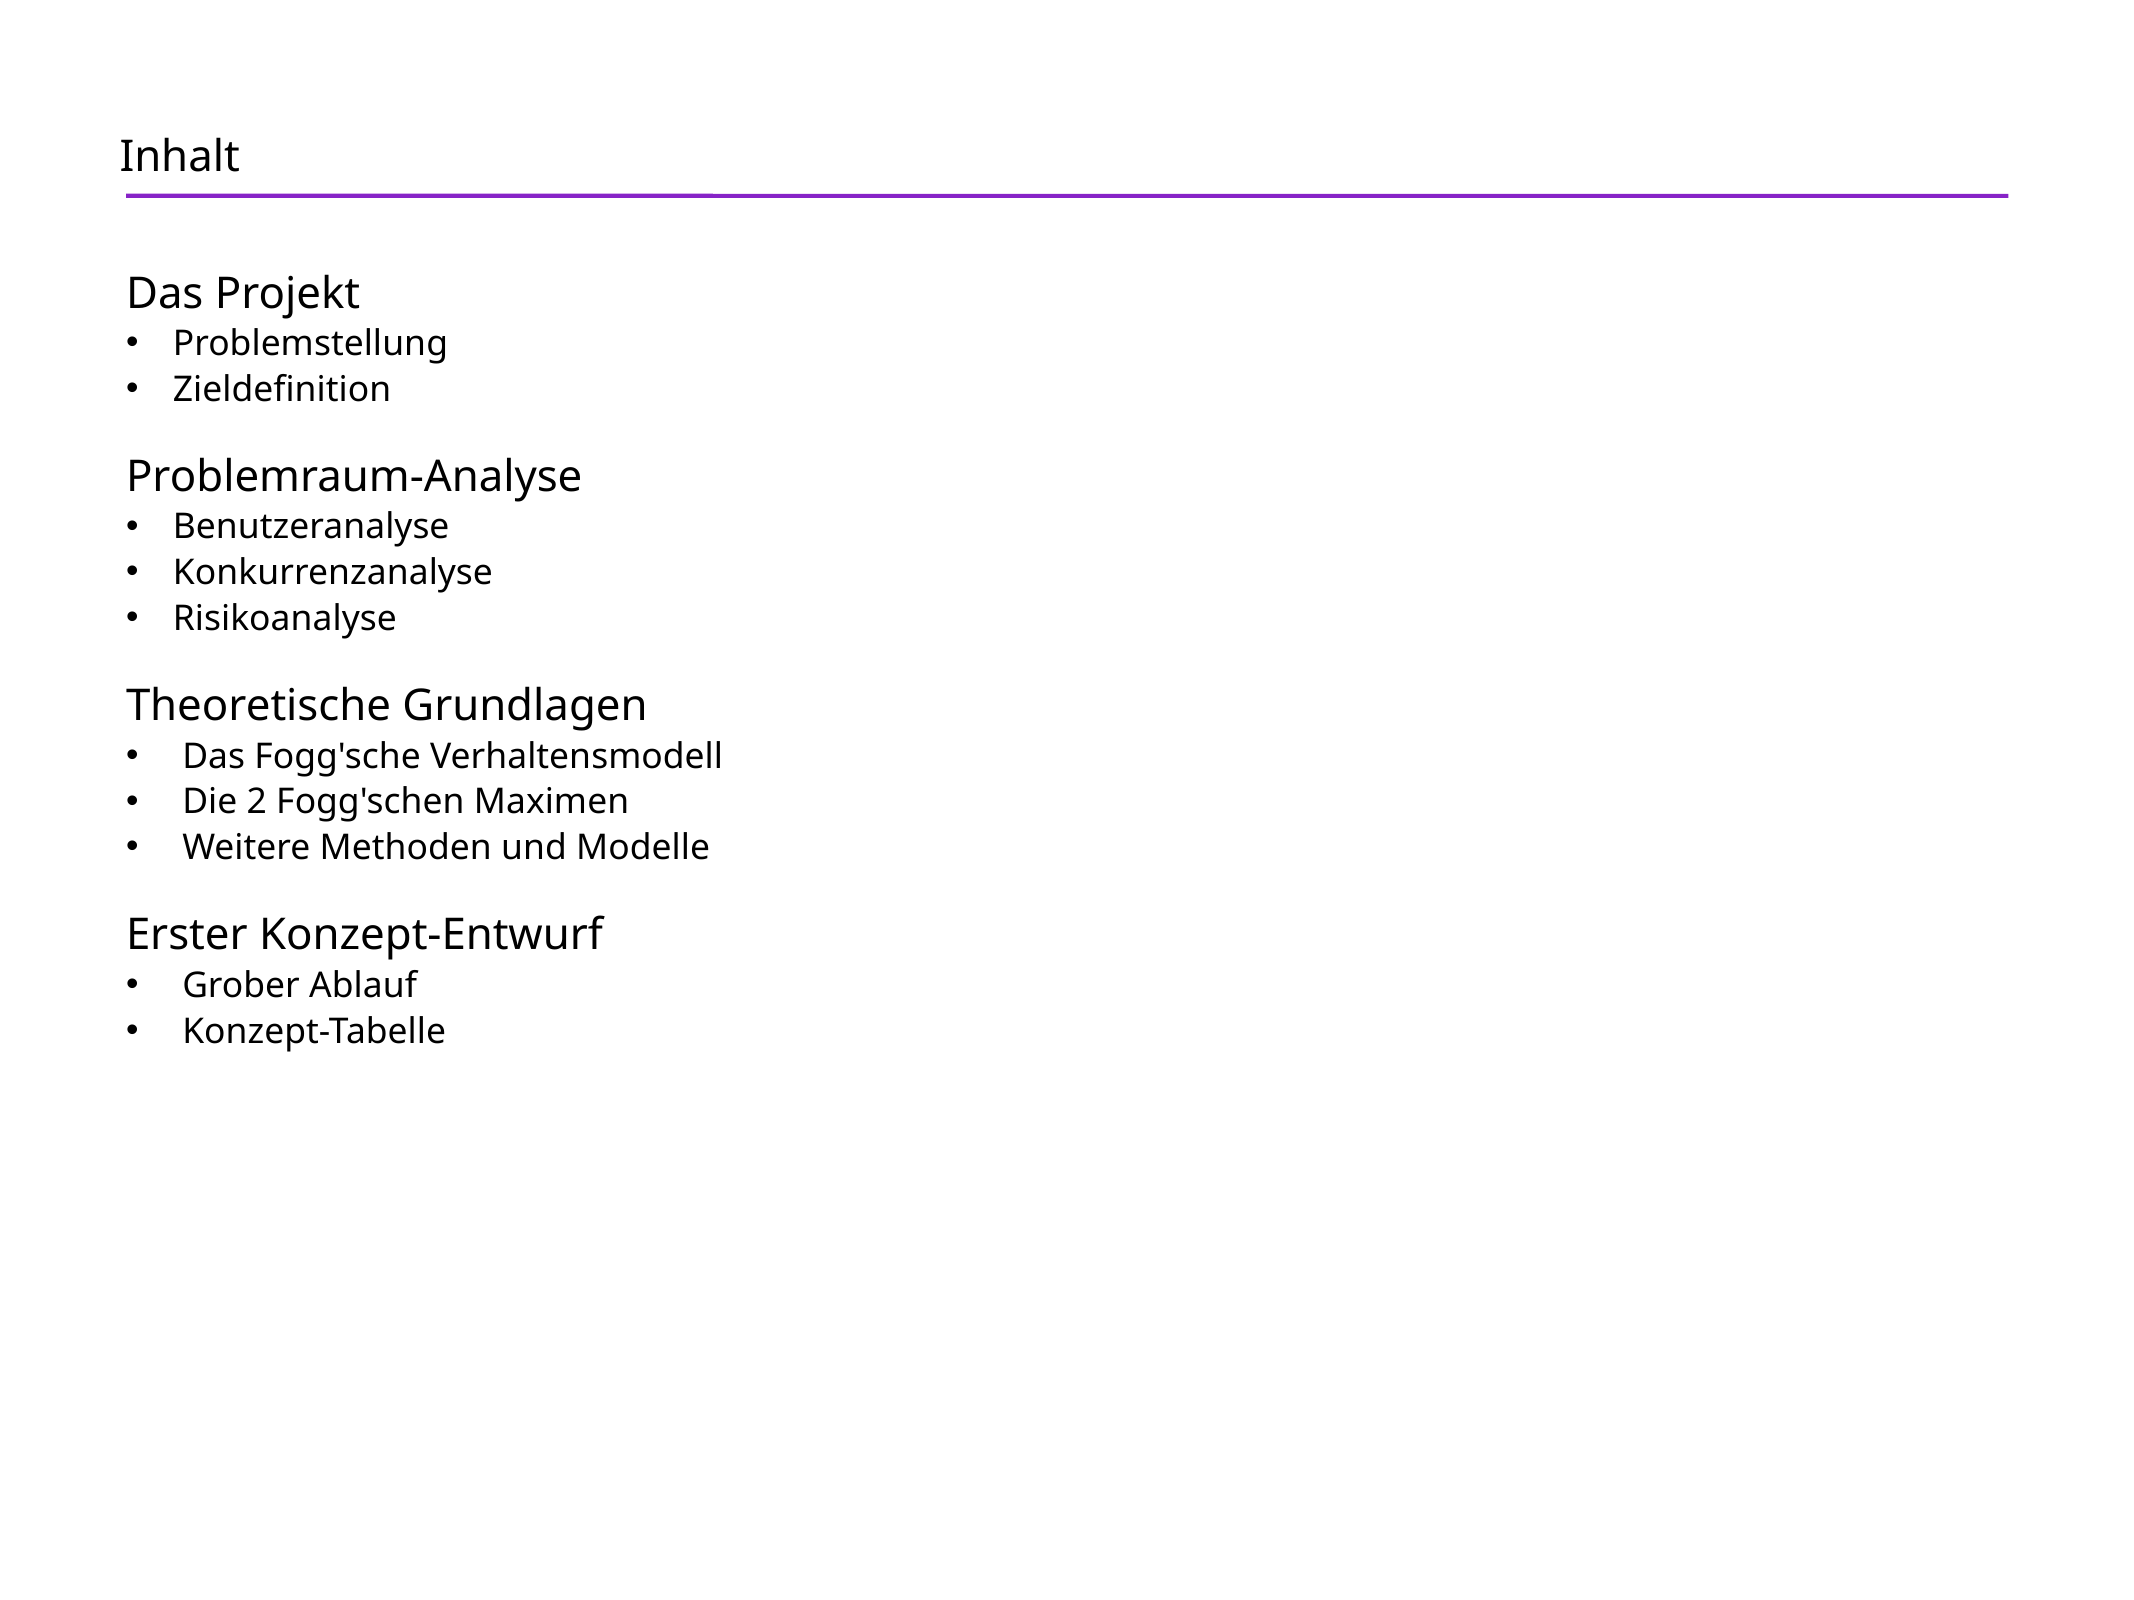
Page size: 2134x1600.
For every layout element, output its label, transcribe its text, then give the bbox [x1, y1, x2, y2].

text_box Das Projekt Problemstellung Zieldefinition Problemraum-Analyse Benutzeranalyse Konkurrenzanalyse Risikoanalyse Theoretische Grundlagen Das Fogg'sche Verhaltensmodell Die 2 Fogg'schen Maximen Weitere Methoden und Modelle Erster Konzept-Entwurf Grober Ablauf Konzept-Tabelle [125, 271, 1065, 1097]
text_box Inhalt [119, 127, 240, 181]
